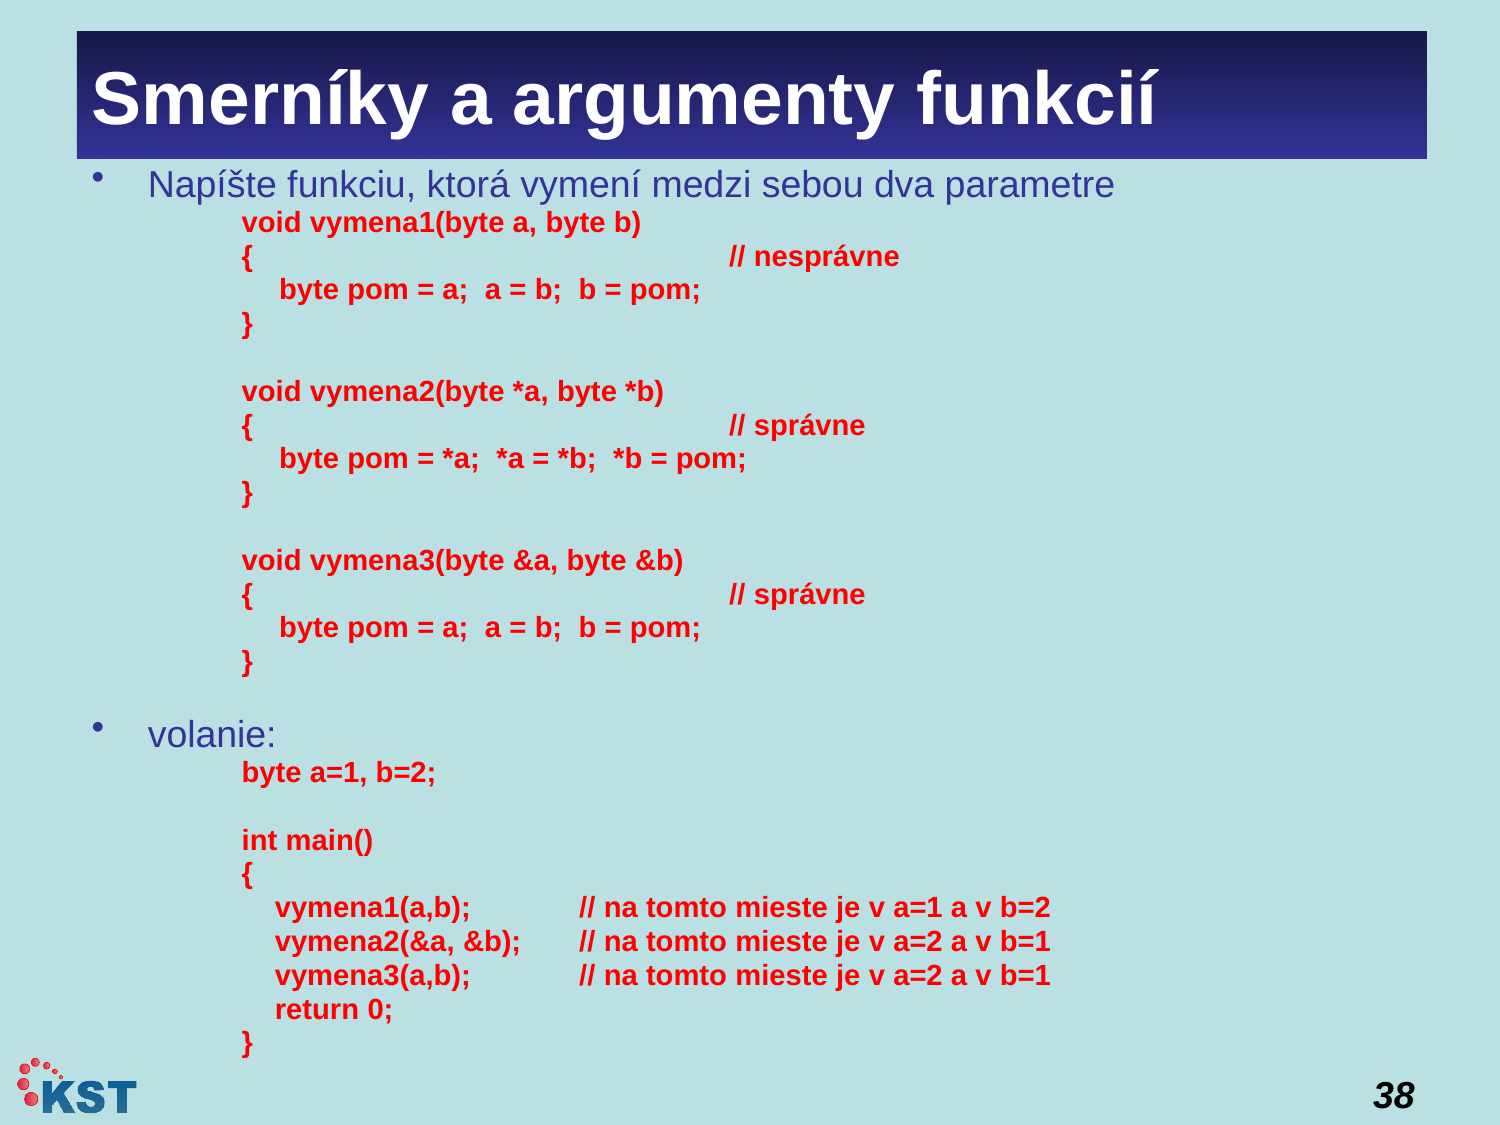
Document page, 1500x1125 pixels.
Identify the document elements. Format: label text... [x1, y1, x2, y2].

text_box 38 [1358, 1064, 1500, 1124]
title Smerníky a argumenty funkcií [76, 30, 1428, 159]
picture [17, 1058, 140, 1118]
list Napíšte funkciu, ktorá vymení medzi sebou dva parametre void vymena1(byte a, byte b) { // nesprávne byte pom = a; a = b; b = pom; } void vymena2(byte *a, byte *b) { // správne byte pom = *a; *a = *b; *b = pom; } void vymena3(byte &a, byte &b) { // správne byte pom = a; a = b; b = pom; } volanie: byte a=1, b=2; int main() { vymena1(a,b); // na tomto mieste je v a=1 a v b=2 vymena2(&a, &b); // na tomto mieste je v a=2 a v b=1 vymena3(a,b); // na tomto mieste je v a=2 a v b=1 return 0; } [76, 160, 1427, 1102]
